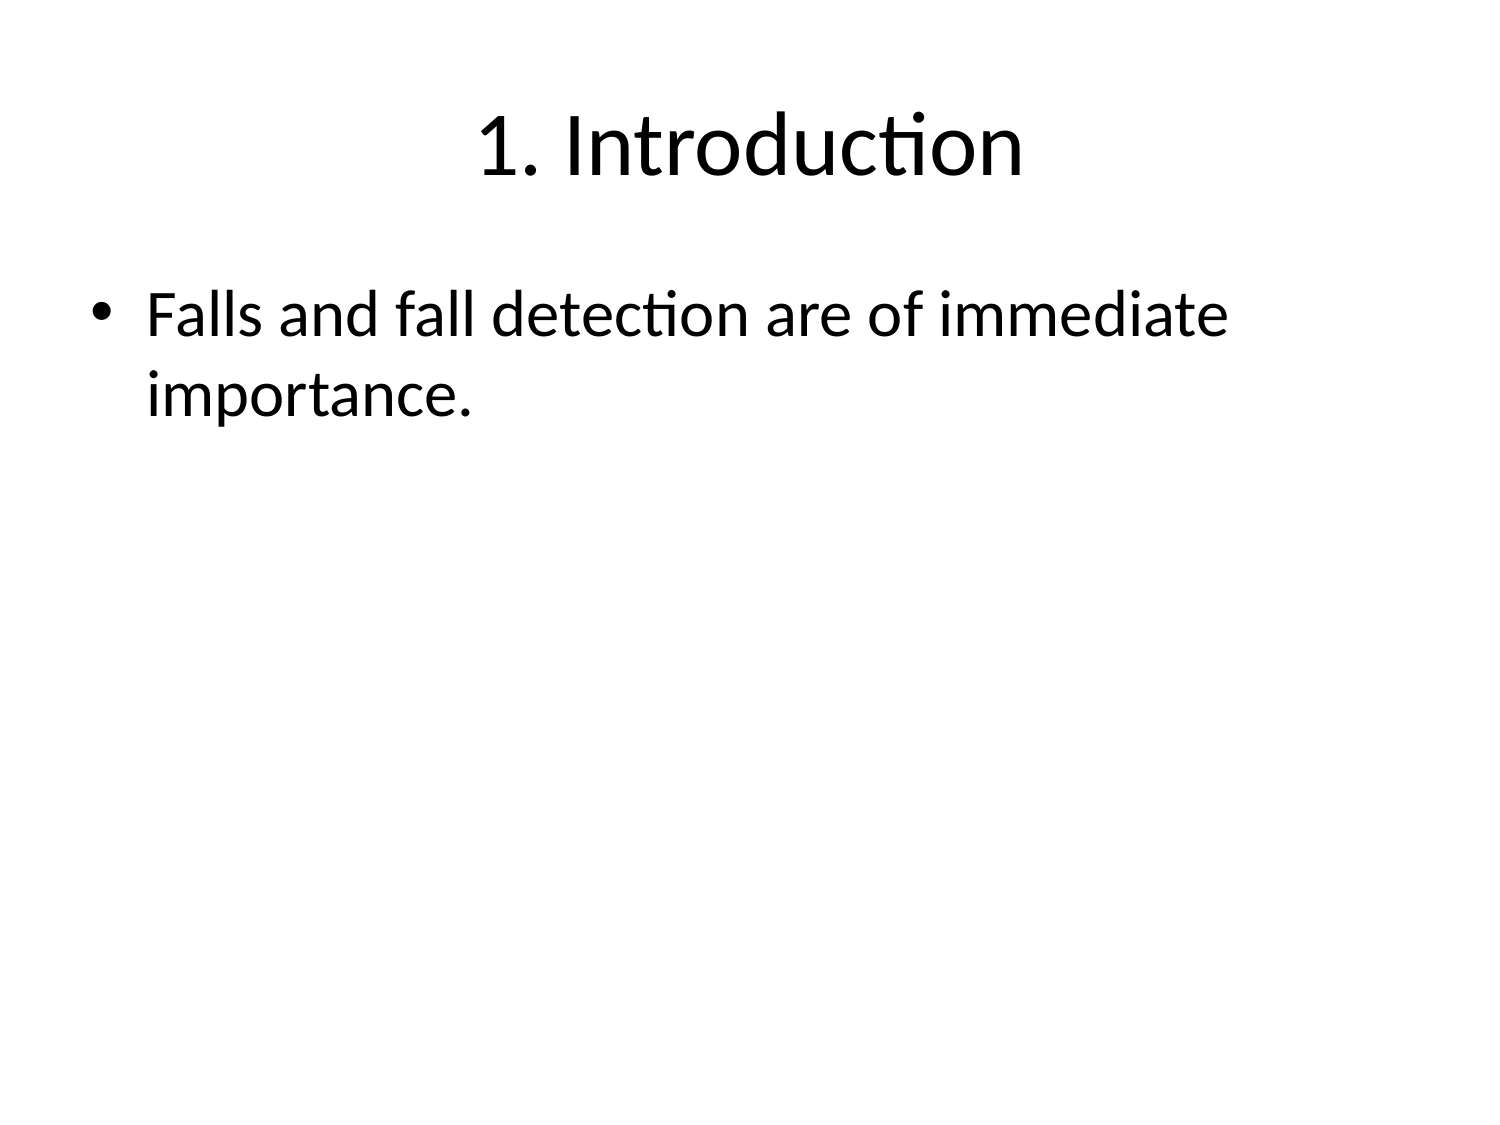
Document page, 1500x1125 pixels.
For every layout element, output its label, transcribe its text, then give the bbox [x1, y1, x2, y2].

title 1. Introduction [75, 45, 1425, 233]
list Falls and fall detection are of immediate importance. [75, 262, 1425, 1005]
